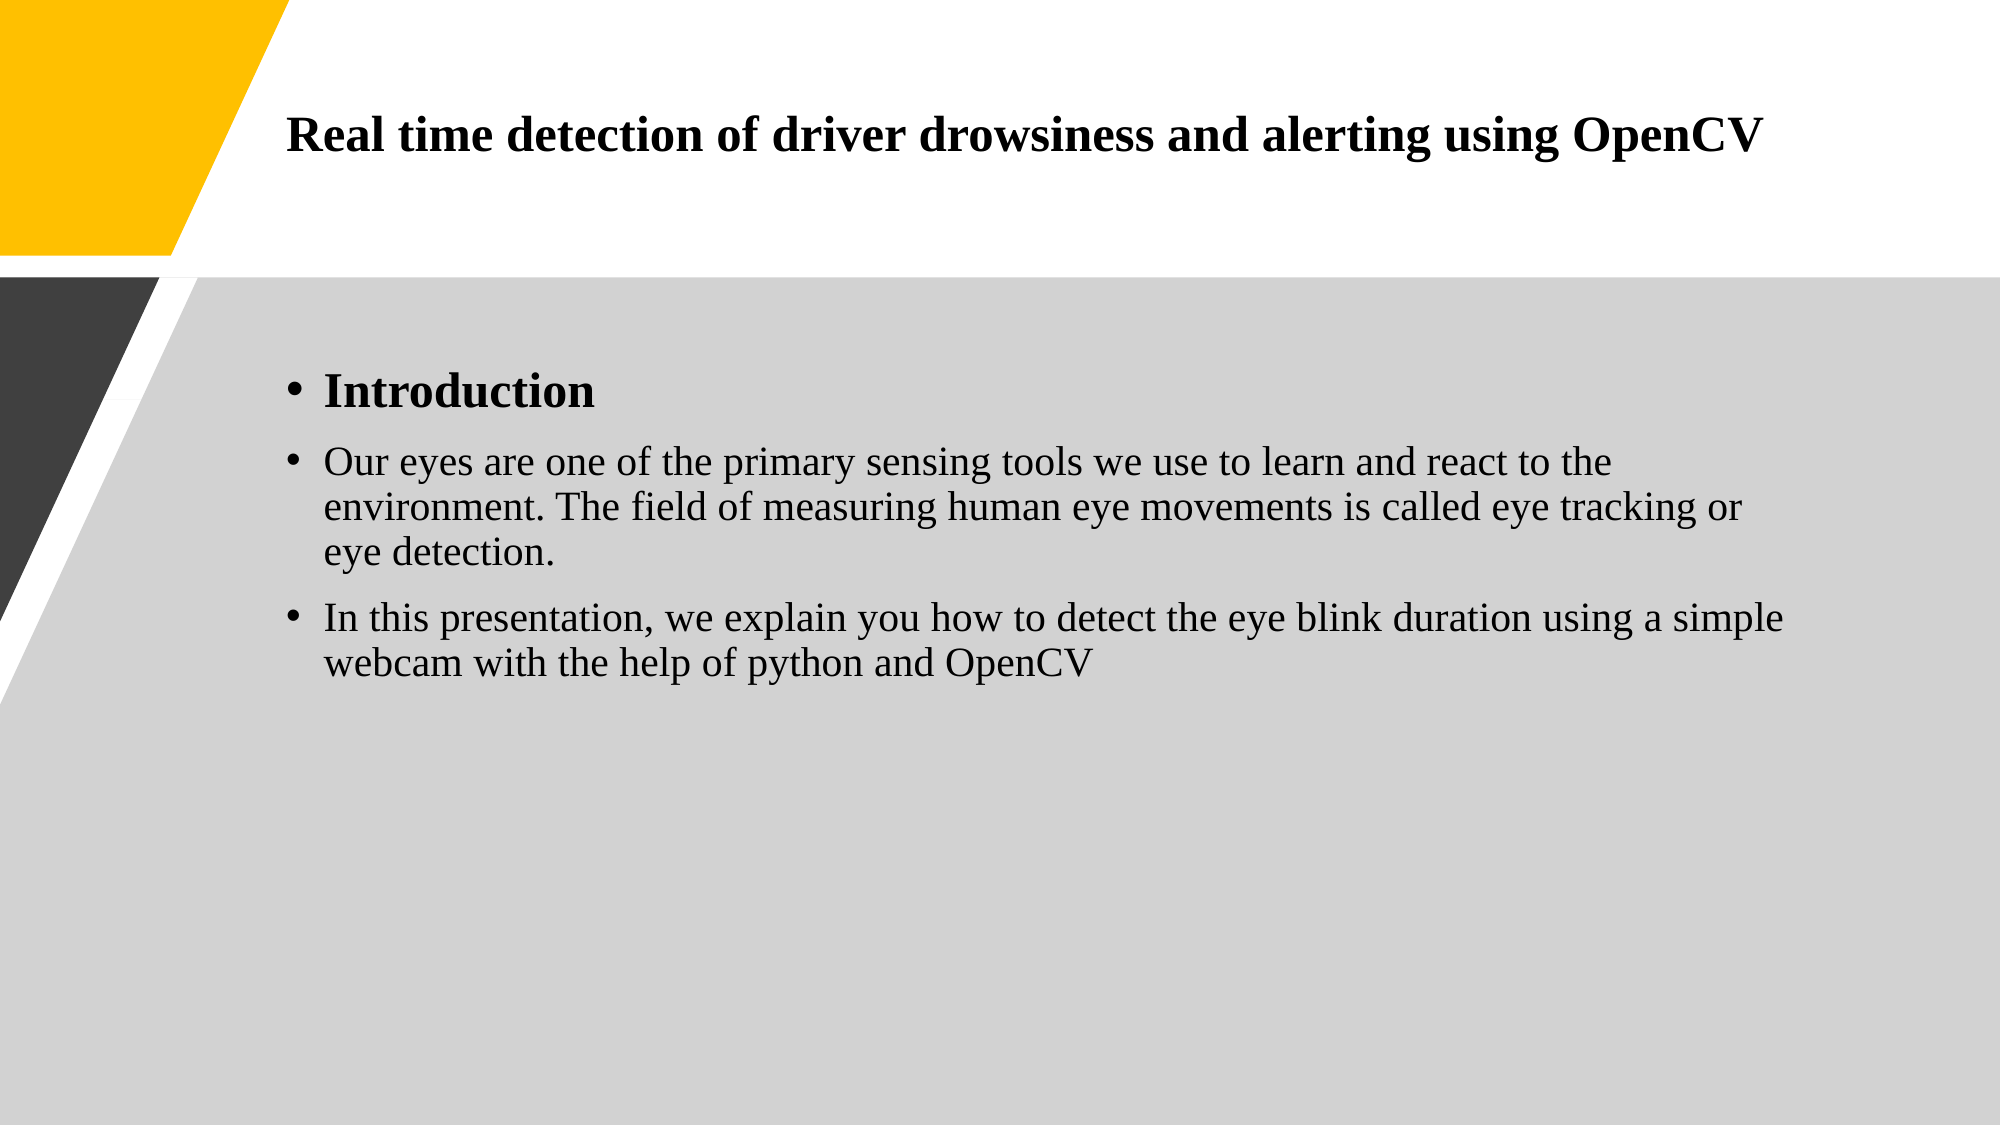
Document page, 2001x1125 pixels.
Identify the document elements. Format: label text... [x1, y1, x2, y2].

list Introduction Our eyes are one of the primary sensing tools we use to learn and react to the environment. The field of measuring human eye movements is called eye tracking or eye detection. In this presentation, we explain you how to detect the eye blink duration using a simple webcam with the help of python and OpenCV [271, 356, 1808, 1020]
text_box [0, 276, 2000, 1125]
text_box [0, 276, 162, 622]
title Real time detection of driver drowsiness and alerting using OpenCV [271, 60, 1808, 255]
text_box [0, 0, 291, 257]
